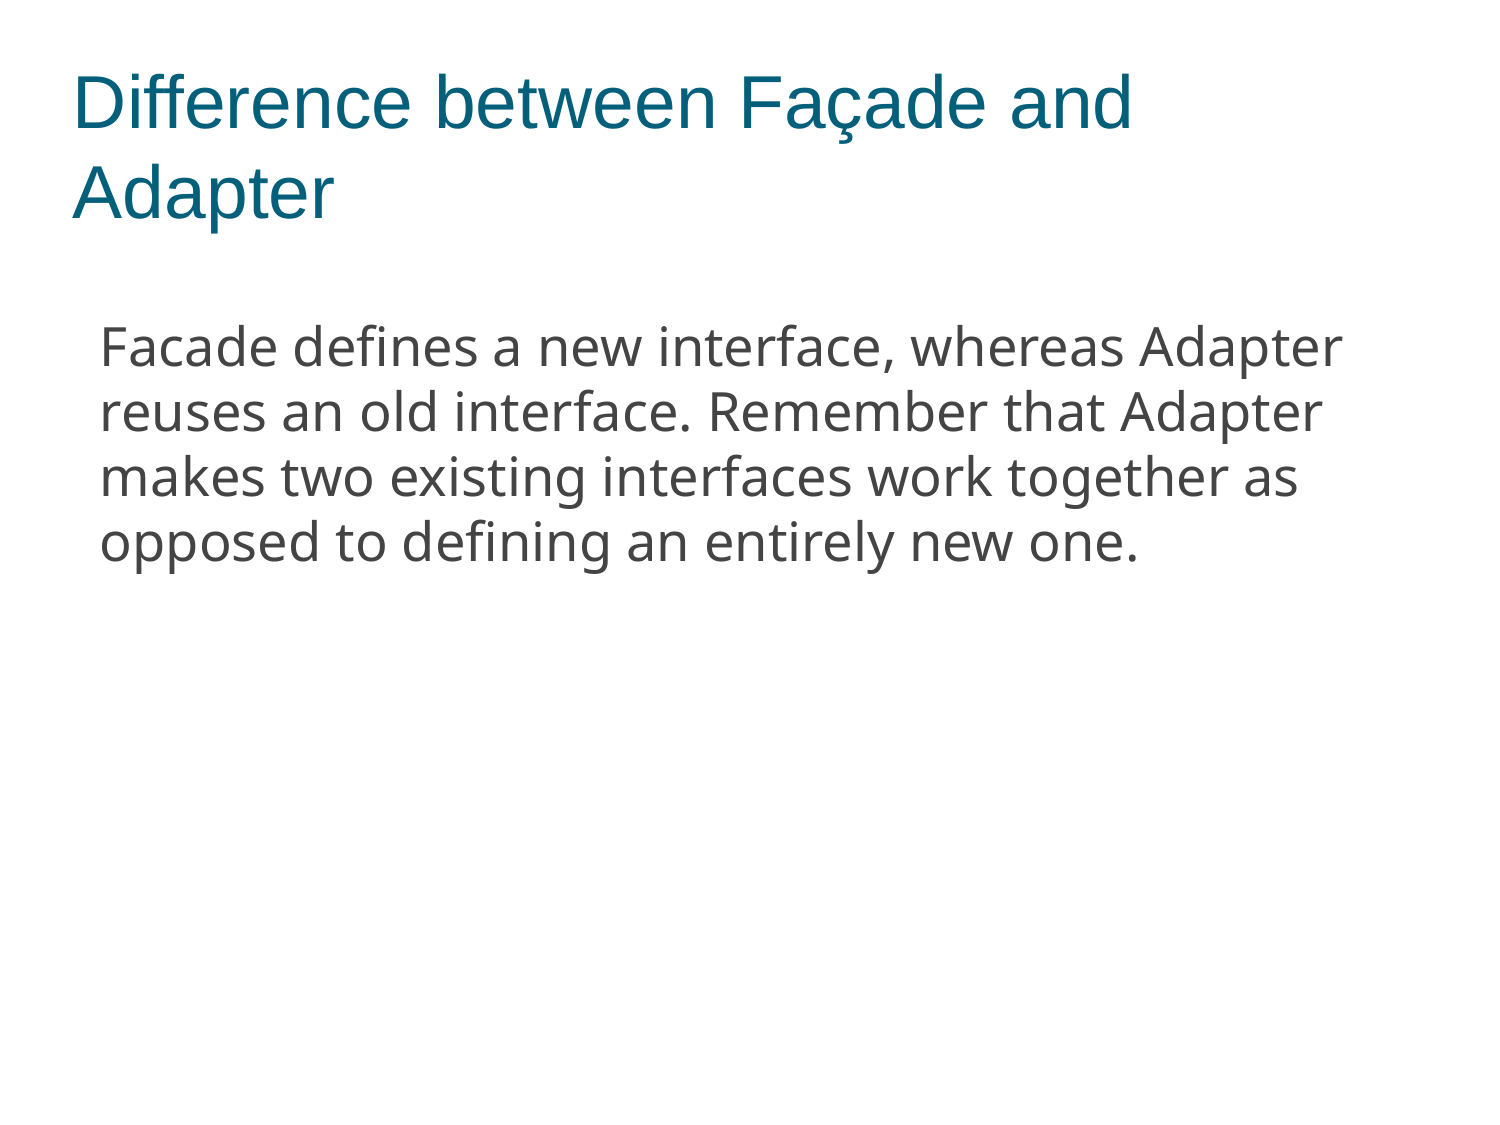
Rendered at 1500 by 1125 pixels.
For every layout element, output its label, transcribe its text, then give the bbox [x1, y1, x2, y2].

title Difference between Façade and Adapter [72, 53, 1413, 236]
list Facade defines a new interface, whereas Adapter reuses an old interface. Remember that Adapter makes two existing interfaces work together as opposed to defining an entirely new one. [99, 312, 1425, 642]
